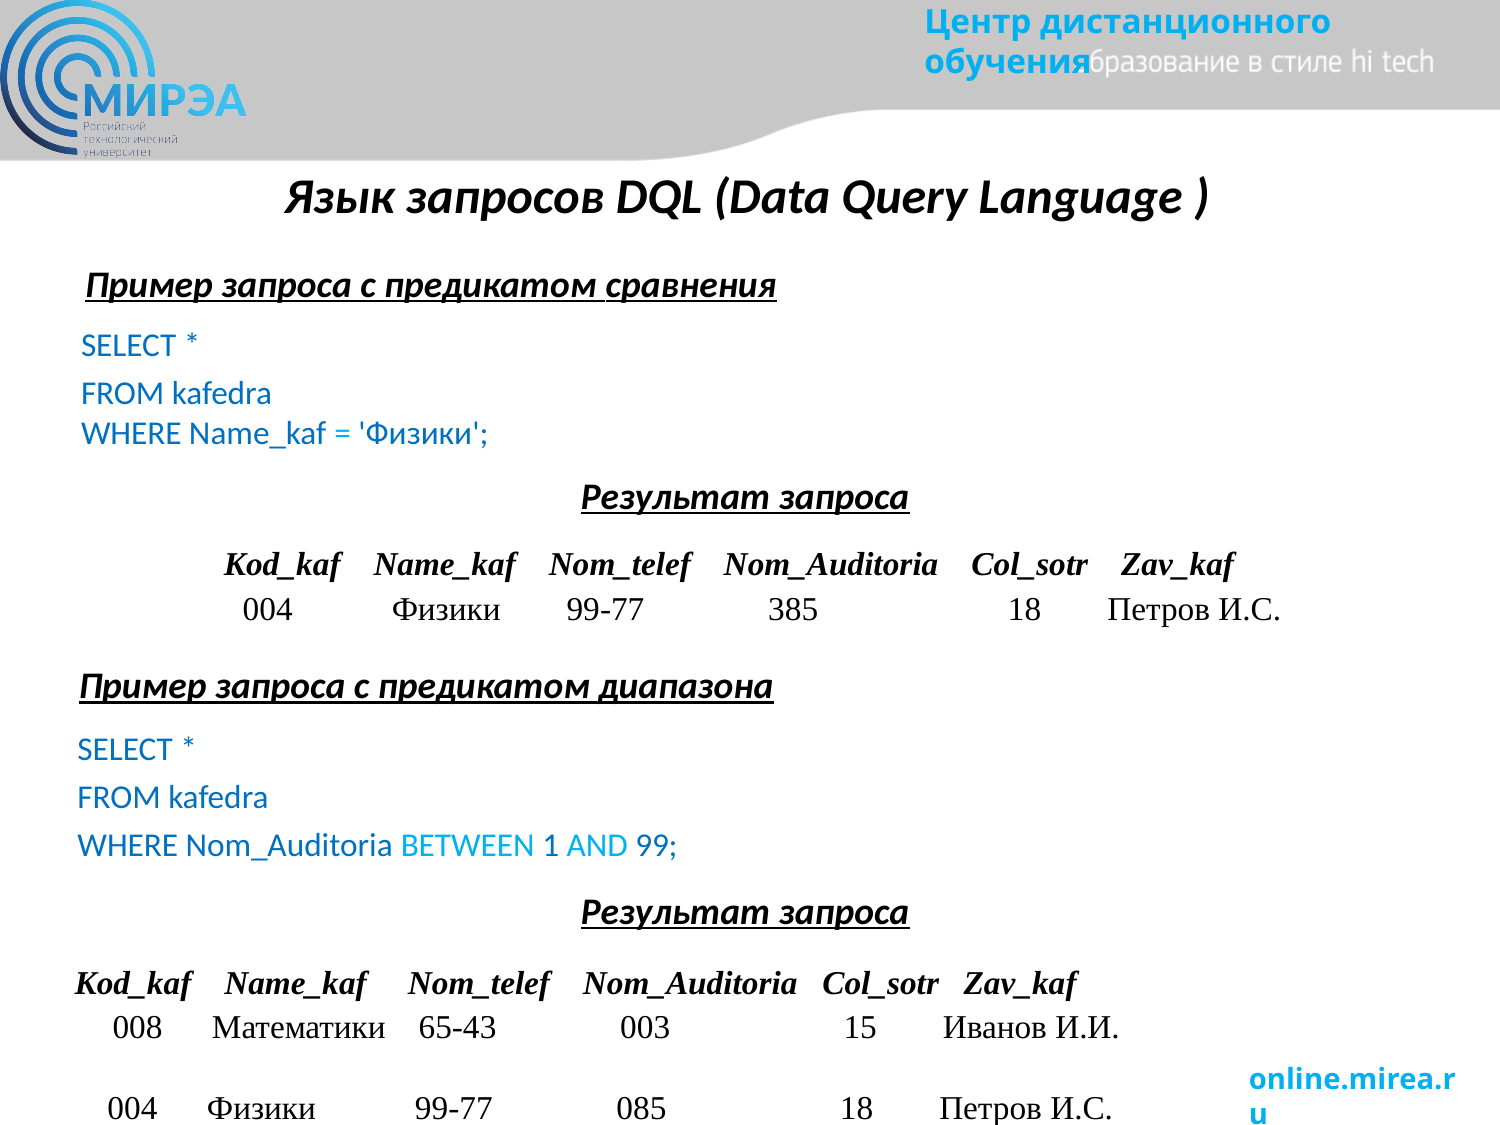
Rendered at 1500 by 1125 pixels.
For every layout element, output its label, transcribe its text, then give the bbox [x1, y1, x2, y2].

text_box SELECT * FROM kafedra WHERE Name_kaf = 'Физики'; [66, 308, 587, 459]
picture [0, 0, 247, 159]
text_box Kod_kaf Name_kaf Nom_telef Nom_Auditoria Col_sotr Zav_kaf 008 Математики 65-43 003 15 Иванов И.И. 004 Физики 99-77 085 18 Петров И.C. [59, 945, 1143, 1125]
text_box SELECT * FROM kafedra WHERE Nom_Auditoria BETWEEN 1 AND 99; [62, 711, 899, 871]
text_box Результат запроса [565, 464, 925, 525]
text_box Kod_kaf Name_kaf Nom_telef Nom_Auditoria Col_sotr Zav_kaf 004 Физики 99-77 385 18 Петров И.C. [208, 527, 1306, 635]
text_box Результат запроса [565, 879, 925, 940]
title Язык запросов DQL (Data Query Language ) [190, 158, 1304, 231]
text_box Пример запроса с предикатом диапазона [63, 653, 790, 711]
text_box Пример запроса с предикатом сравнения [70, 252, 792, 313]
